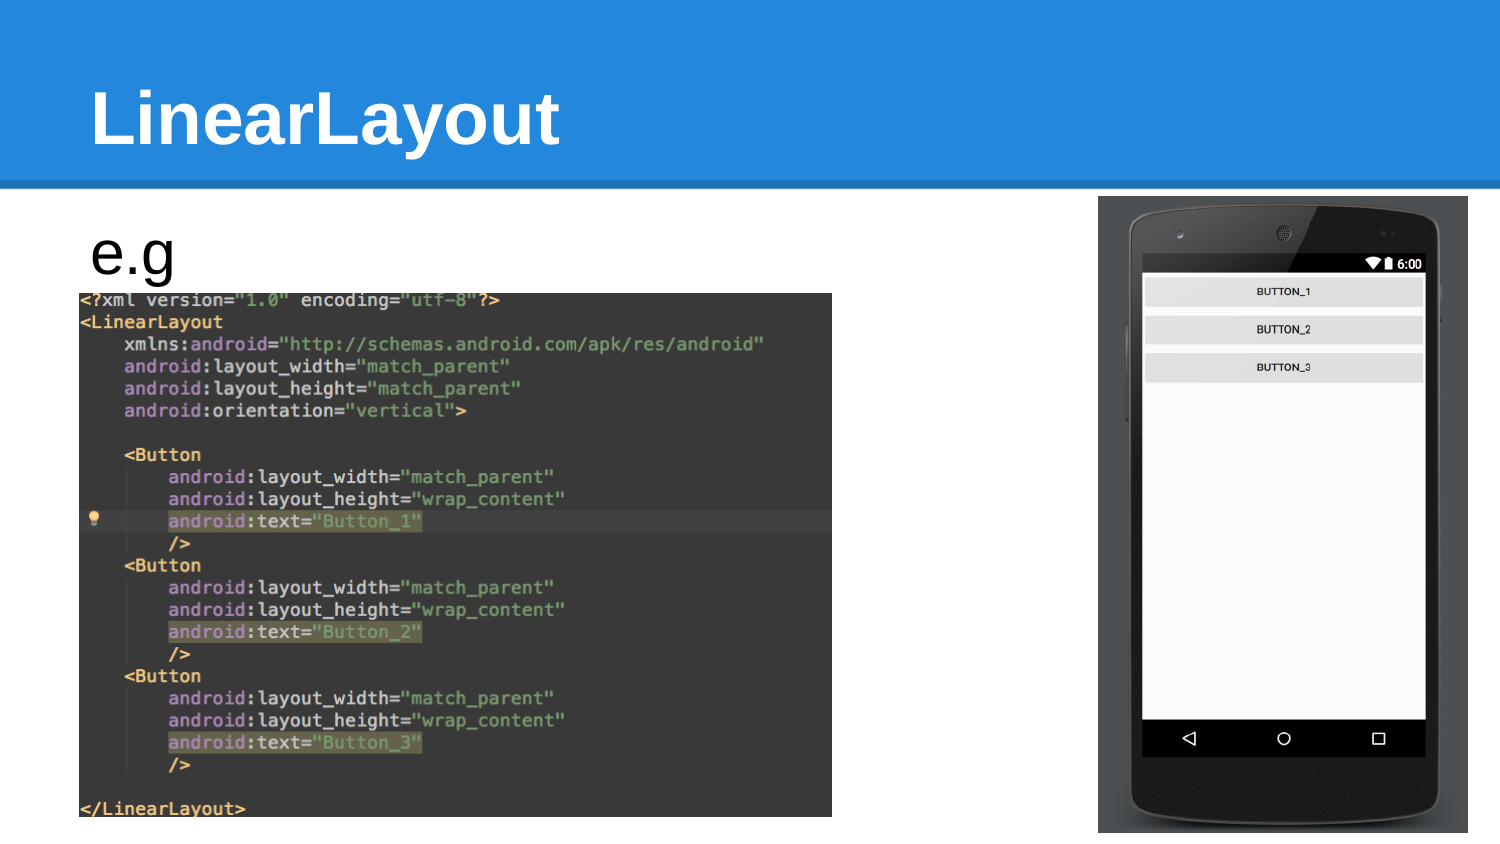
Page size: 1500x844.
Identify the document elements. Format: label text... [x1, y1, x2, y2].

picture [78, 293, 833, 817]
picture [1098, 196, 1468, 833]
title LinearLayout [75, 33, 1425, 175]
list e.g [75, 196, 1097, 808]
